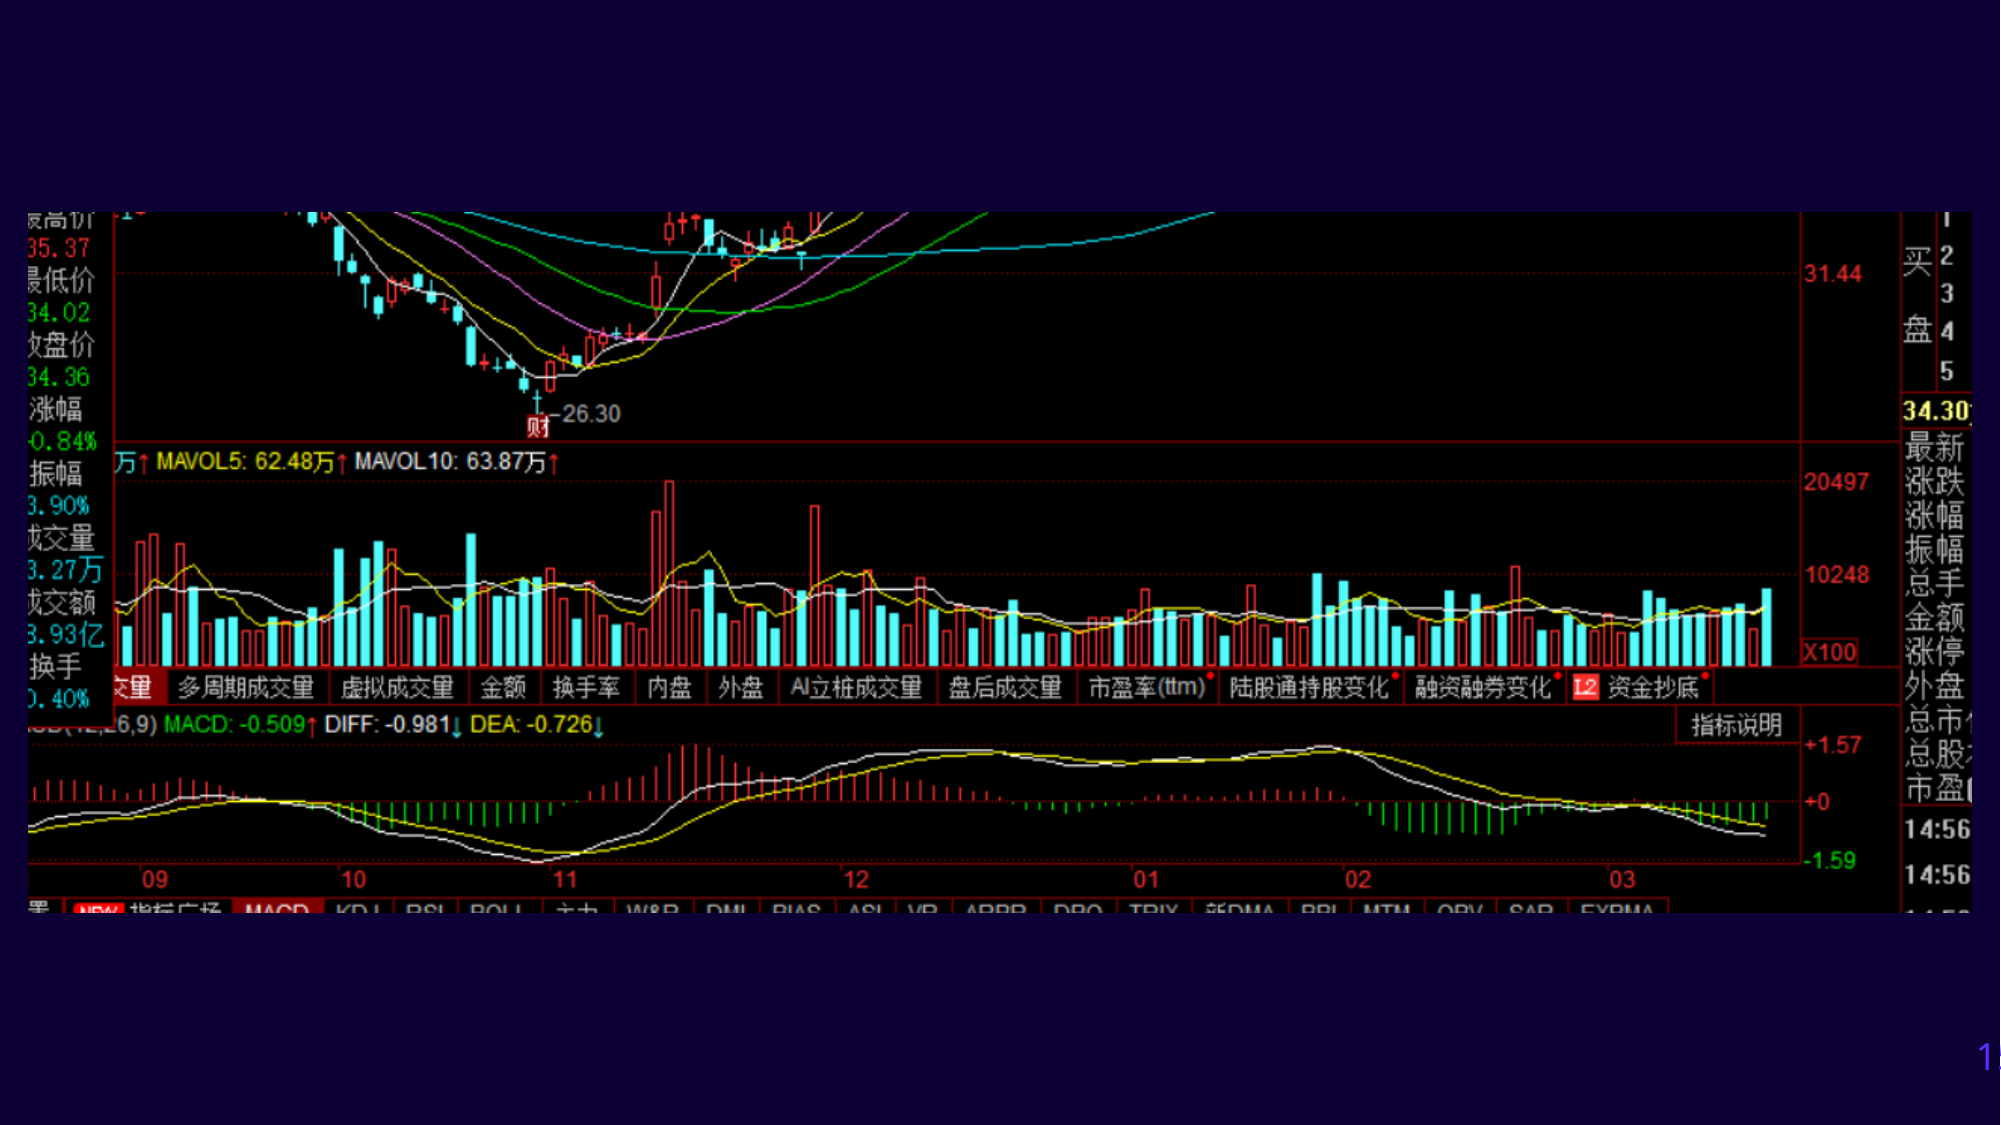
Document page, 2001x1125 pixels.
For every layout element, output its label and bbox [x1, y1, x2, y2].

picture [28, 212, 1972, 913]
